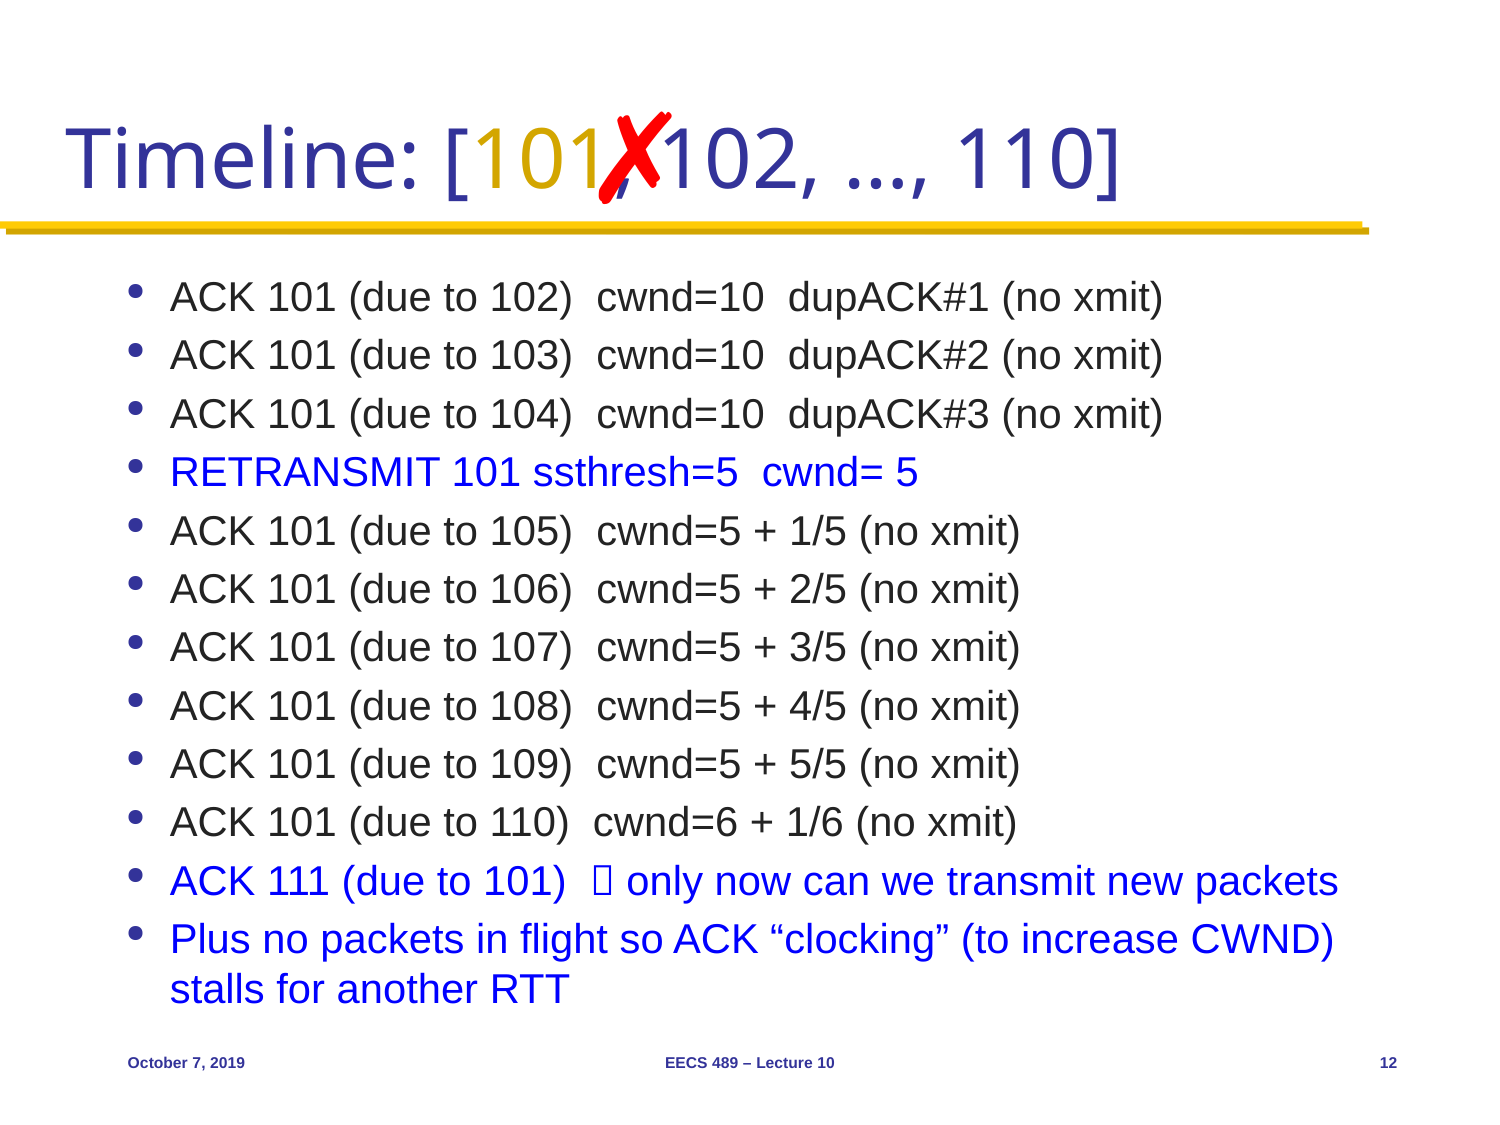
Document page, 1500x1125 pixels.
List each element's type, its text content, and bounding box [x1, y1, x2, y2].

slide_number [112, 1024, 426, 1101]
slide_number 12 [1312, 1024, 1413, 1101]
text_box ✗ [569, 70, 688, 236]
list ACK 101 (due to 102) cwnd=10 dupACK#1 (no xmit) ACK 101 (due to 103) cwnd=10 dupACK#2 (no xmit) ACK 101 (due to 104) cwnd=10 dupACK#3 (no xmit) RETRANSMIT 101 ssthresh=5 cwnd= 5 ACK 101 (due to 105) cwnd=5 + 1/5 (no xmit) ACK 101 (due to 106) cwnd=5 + 2/5 (no xmit) ACK 101 (due to 107) cwnd=5 + 3/5 (no xmit) ACK 101 (due to 108) cwnd=5 + 4/5 (no xmit) ACK 101 (due to 109) cwnd=5 + 5/5 (no xmit) ACK 101 (due to 110) cwnd=6 + 1/6 (no xmit) ACK 111 (due to 101)  only now can we transmit new packets Plus no packets in flight so ACK “clocking” (to increase CWND) stalls for another RTT [112, 262, 1413, 988]
title Timeline: [101, 102, …, 110] [49, 24, 1451, 213]
footer EECS 489 – Lecture 10 [512, 1024, 988, 1101]
